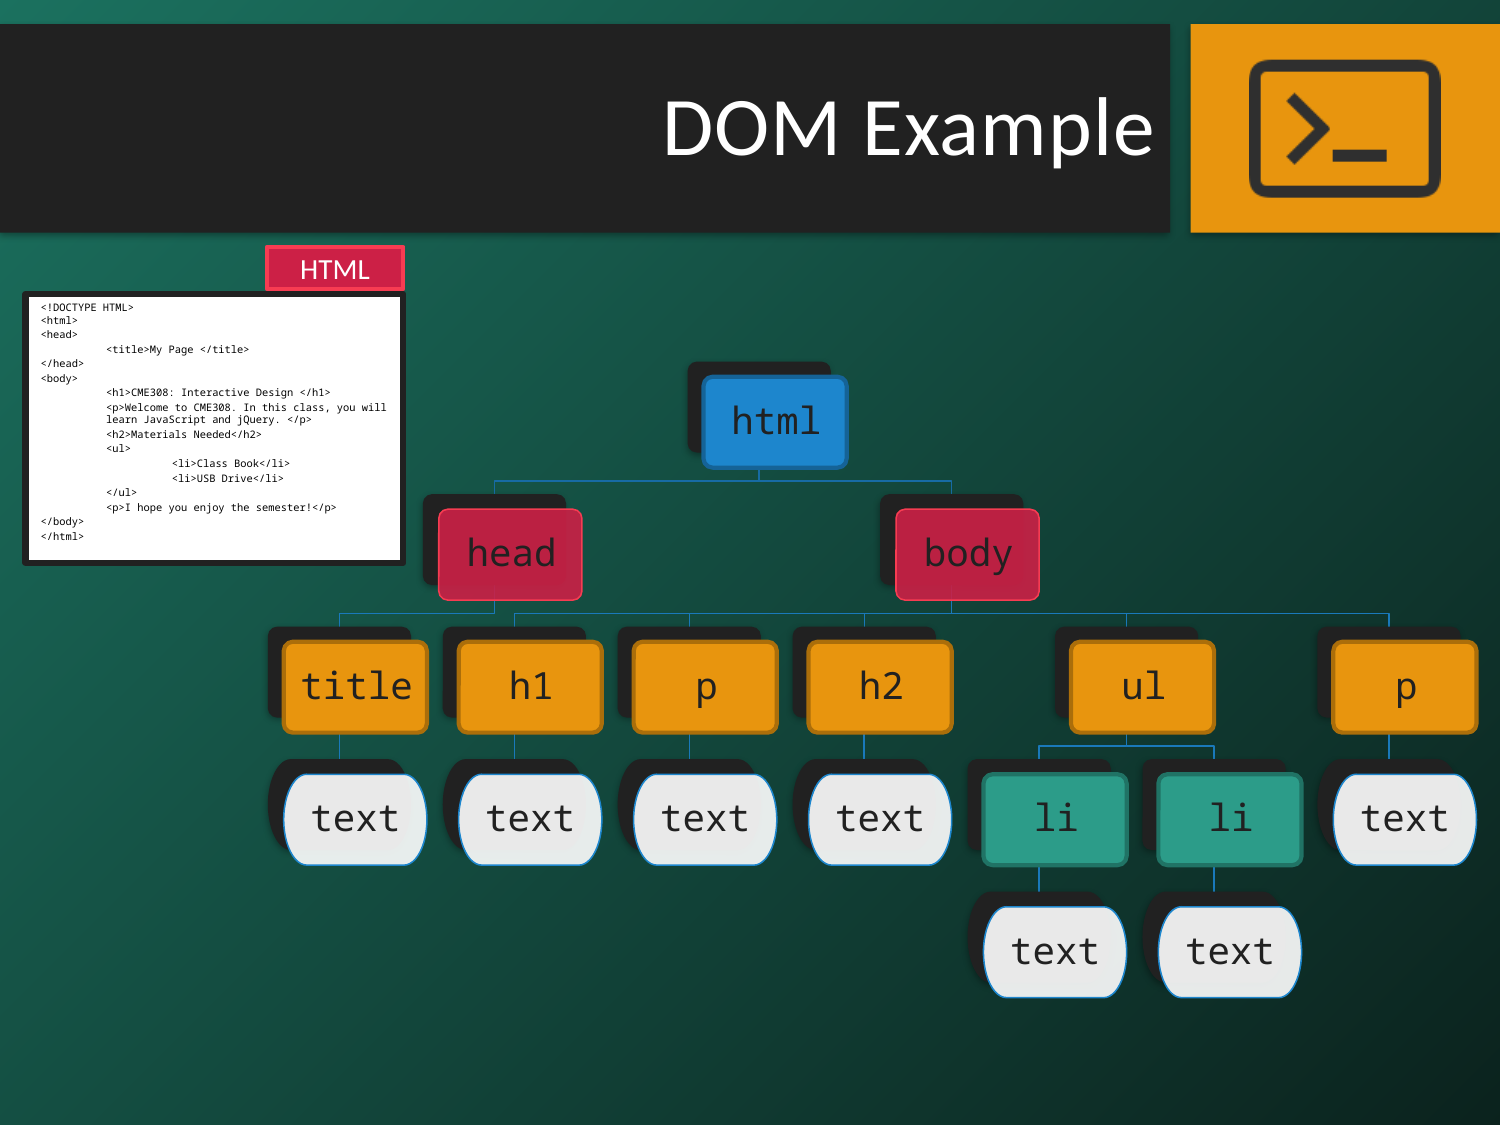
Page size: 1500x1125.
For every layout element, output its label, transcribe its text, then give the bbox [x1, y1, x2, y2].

title DOM Example [0, 34, 1171, 223]
list <!DOCTYPE HTML> <html> <head> <title>My Page </title> </head> <body> <h1>CME308: Interactive Design </h1> <p>Welcome to CME308. In this class, you will learn JavaScript and jQuery. </p> <h2>Materials Needed</h2> <ul> <li>Class Book</li> <li>USB Drive</li> </ul> <p>I hope you enjoy the semester!</p> </body> </html> [25, 293, 265, 563]
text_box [266, 293, 1478, 1066]
picture [1249, 36, 1441, 228]
text_box HTML [265, 245, 405, 291]
